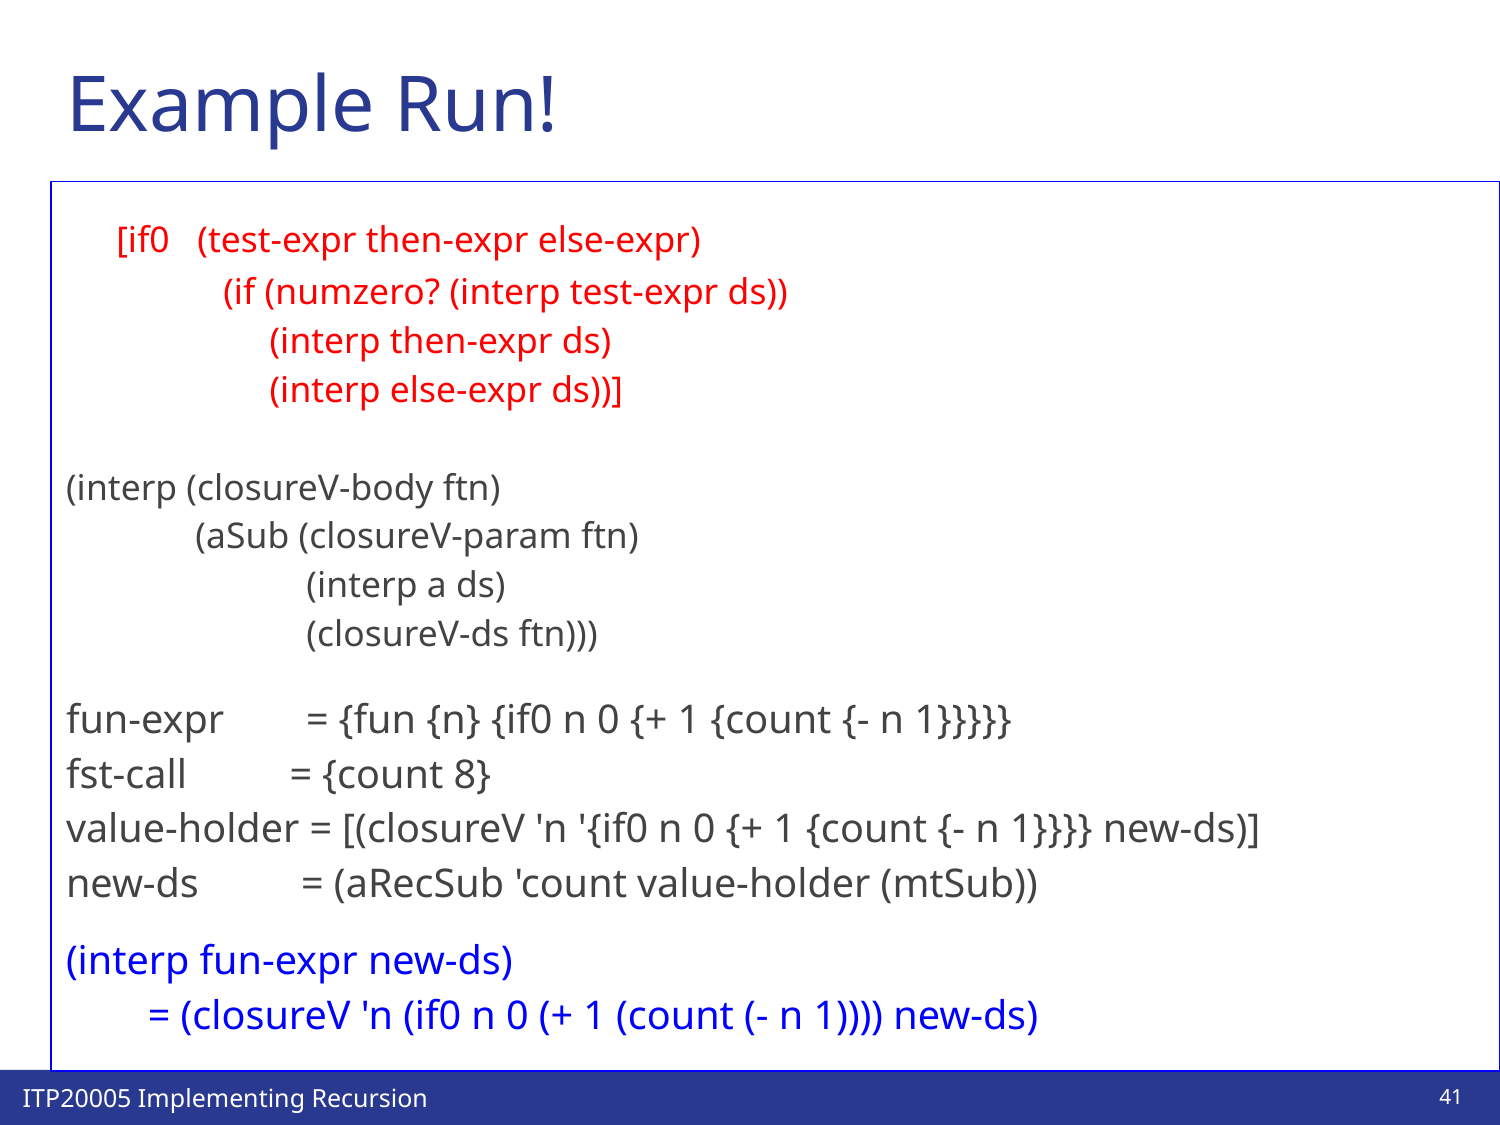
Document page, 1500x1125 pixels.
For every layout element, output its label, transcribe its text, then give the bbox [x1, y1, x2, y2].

list [if0 (test-expr then-expr else-expr) (if (numzero? (interp test-expr ds)) (interp then-expr ds) (interp else-expr ds))] (interp (closureV-body ftn) (aSub (closureV-param ftn) (interp a ds) (closureV-ds ftn))) fun-expr = {fun {n} {if0 n 0 {+ 1 {count {- n 1}}}}} fst-call = {count 8} value-holder = [(closureV 'n '{if0 n 0 {+ 1 {count {- n 1}}}} new-ds)] new-ds = (aRecSub 'count value-holder (mtSub)) (interp fun-expr new-ds) = (closureV 'n (if0 n 0 (+ 1 (count (- n 1)))) new-ds) [51, 181, 1500, 1071]
title Example Run! [51, 39, 1449, 173]
slide_number ‹#› [1387, 1054, 1478, 1125]
